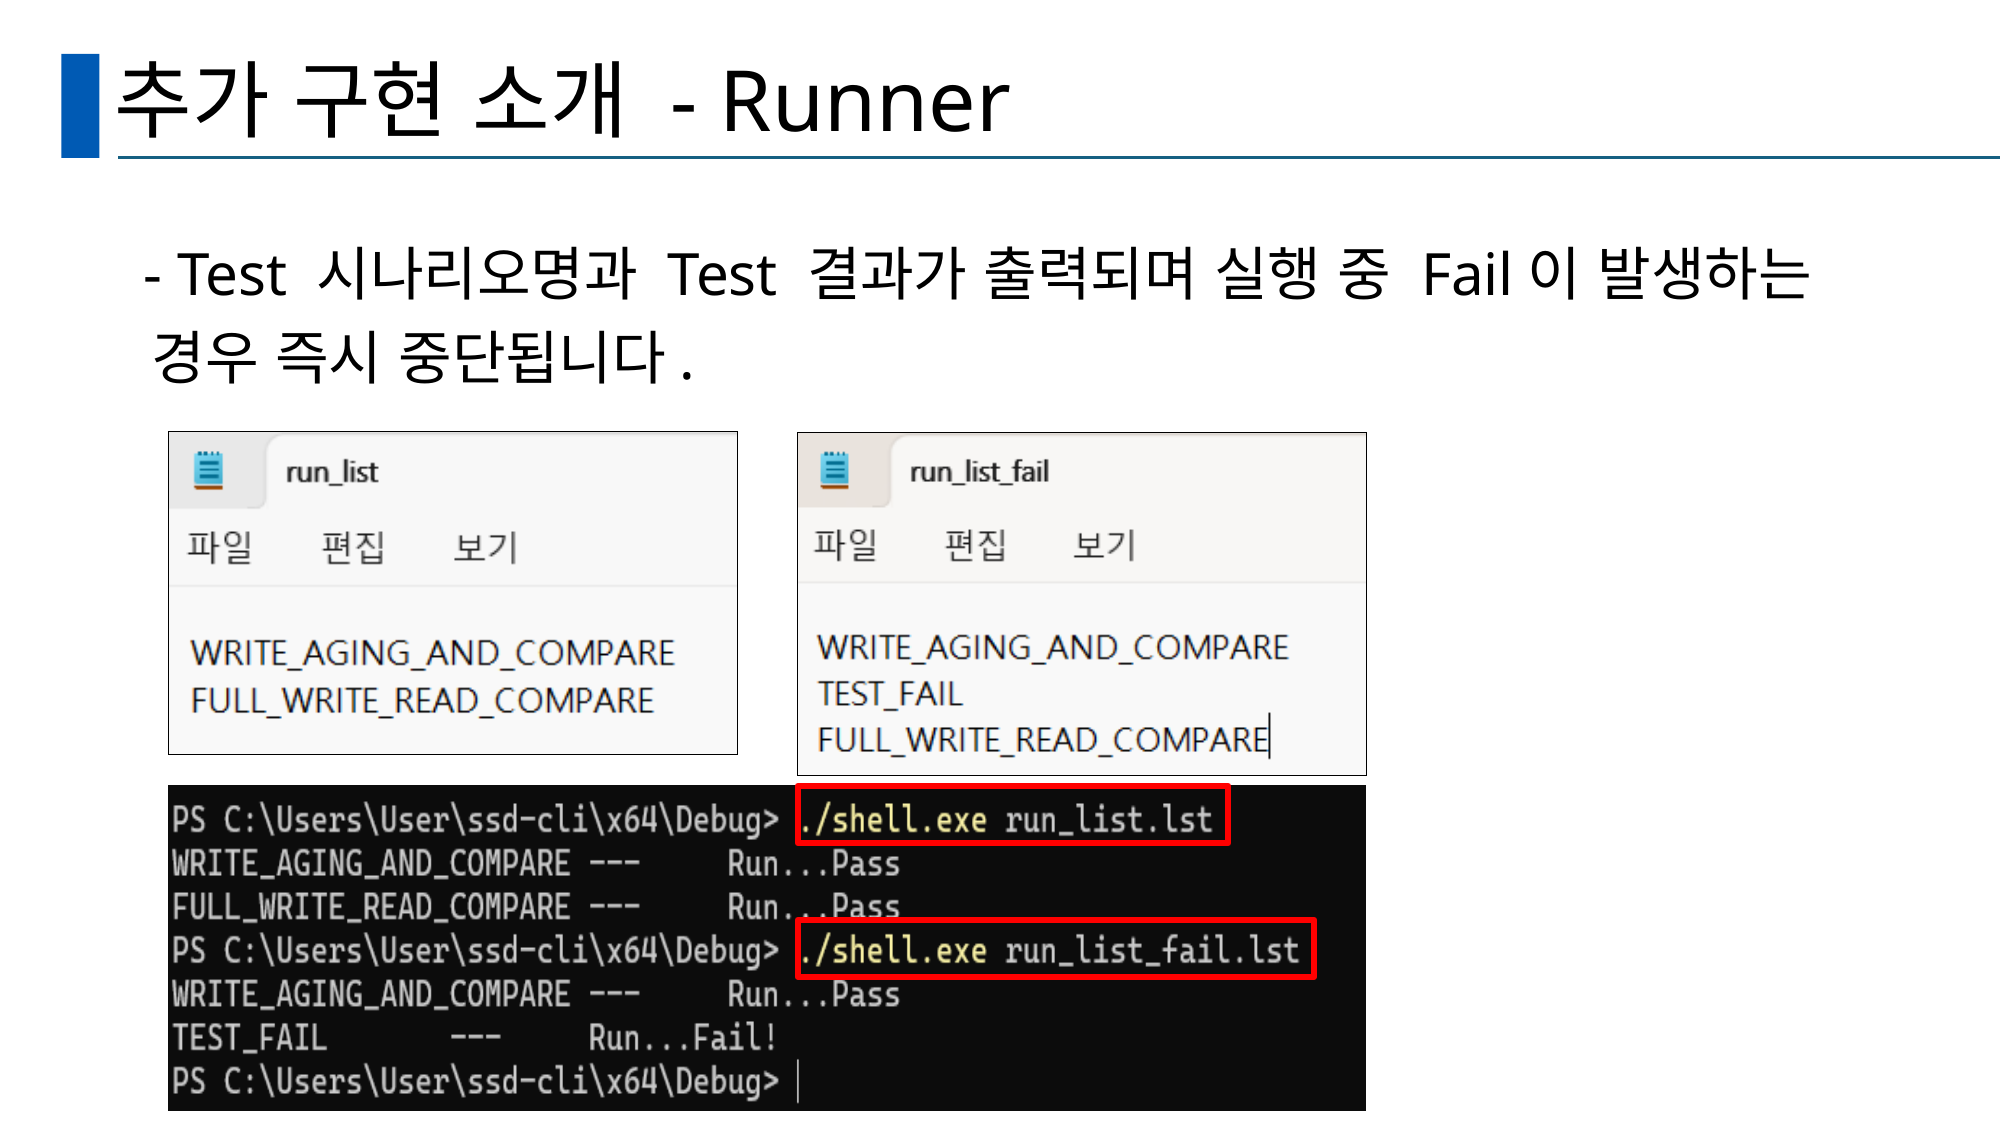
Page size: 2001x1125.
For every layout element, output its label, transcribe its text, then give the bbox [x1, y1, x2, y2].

text_box - Test 시나리오명과 Test 결과가 출력되며 실행 중 Fail이 발생하는 경우 즉시 중단됩니다. [99, 215, 1901, 621]
picture [797, 432, 1368, 777]
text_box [167, 785, 1366, 1112]
title 추가 구현 소개 - Runner [99, 50, 1825, 158]
picture [167, 431, 738, 755]
